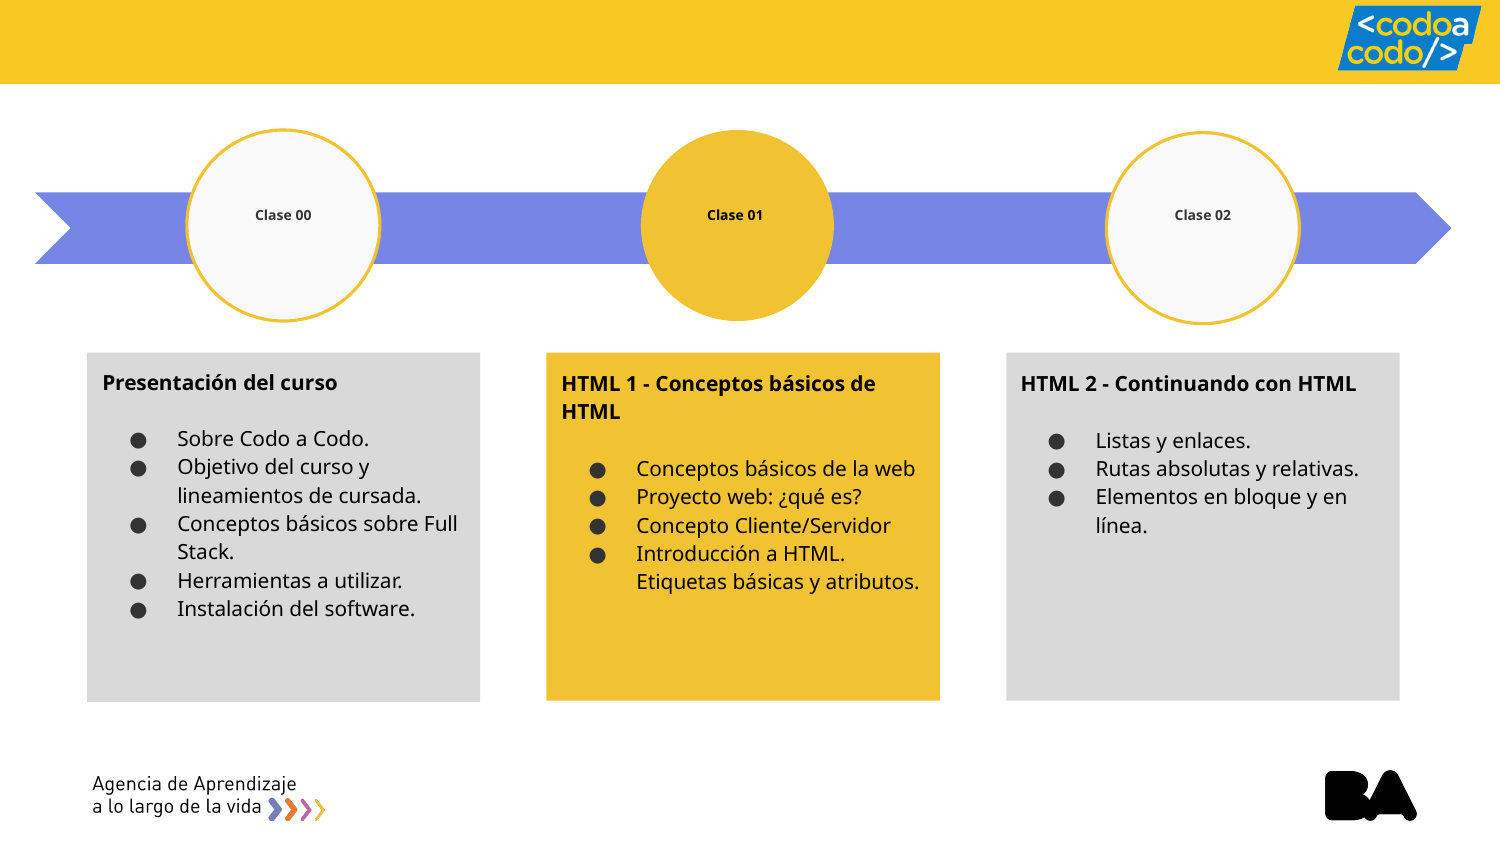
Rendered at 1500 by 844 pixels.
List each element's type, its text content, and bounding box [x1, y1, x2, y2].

title Clase 02 [1128, 190, 1278, 240]
picture [1337, 5, 1482, 71]
title Clase 00 [208, 190, 359, 240]
title HTML 2 - Continuando con HTML Listas y enlaces. Rutas absolutas y relativas. Elementos en bloque y en línea. [1005, 354, 1399, 701]
picture [70, 756, 344, 835]
title Clase 01 [646, 190, 826, 240]
title Presentación del curso Sobre Codo a Codo. Objetivo del curso y lineamientos de cursada. Conceptos básicos sobre Full Stack. Herramientas a utilizar. Instalación del software. [87, 352, 481, 700]
title HTML 1 - Conceptos básicos de HTML Conceptos básicos de la web Proyecto web: ¿qué es? Concepto Cliente/Servidor Introducción a HTML. Etiquetas básicas y atributos. [546, 354, 940, 703]
picture [1325, 770, 1417, 821]
